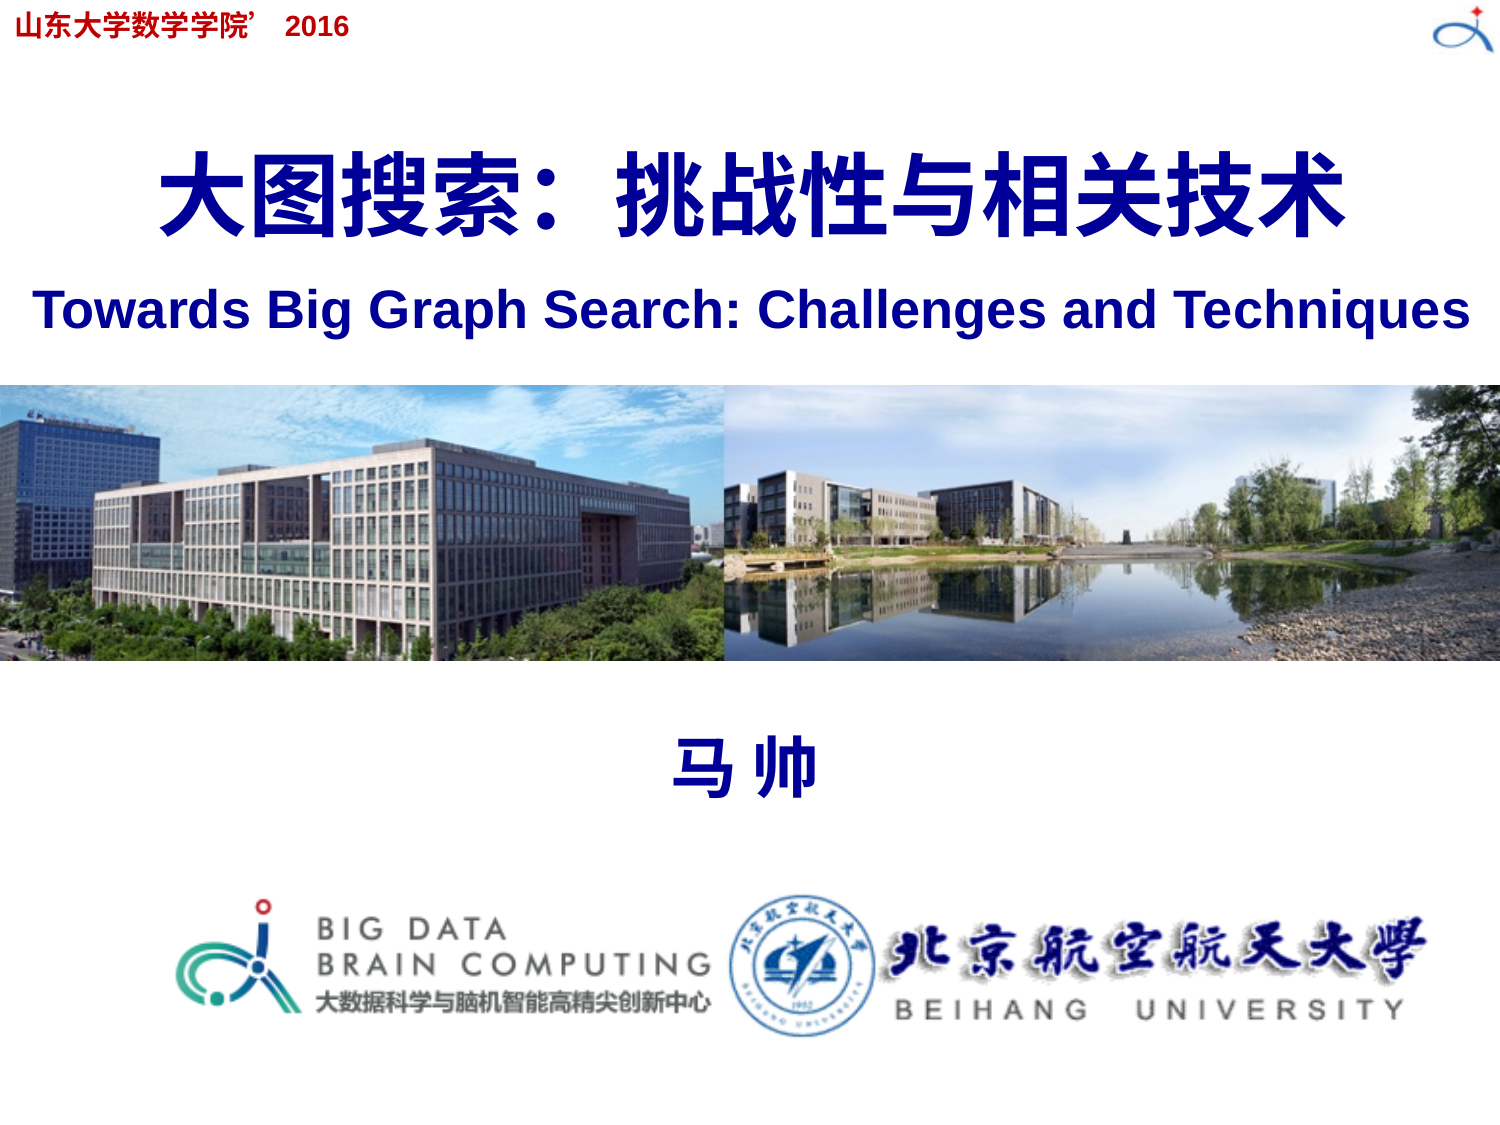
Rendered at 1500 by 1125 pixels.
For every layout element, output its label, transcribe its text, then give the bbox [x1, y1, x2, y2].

picture [0, 385, 1500, 661]
text_box 马 帅 [59, 718, 1430, 1012]
text_box 大图搜索：挑战性与相关技术 Towards Big Graph Search: Challenges and Techniques [17, 66, 1489, 367]
picture [161, 890, 1453, 1041]
text_box 山东大学数学学院’2016 [0, 0, 1453, 50]
picture [1432, 5, 1495, 55]
